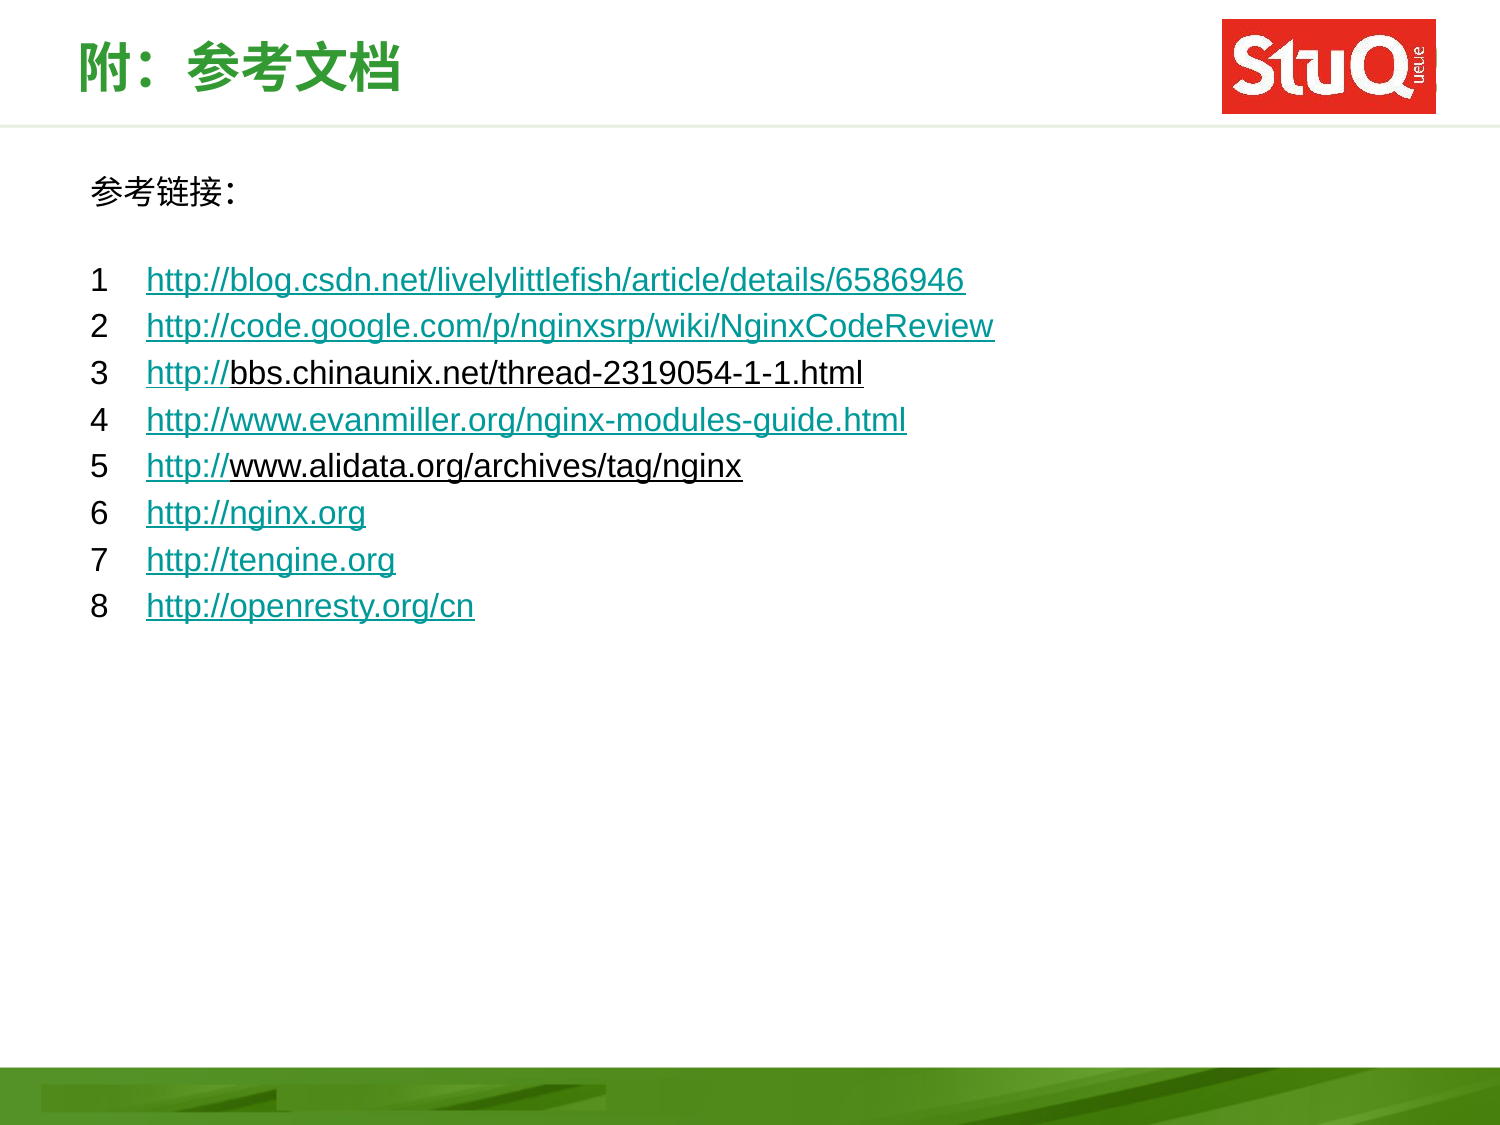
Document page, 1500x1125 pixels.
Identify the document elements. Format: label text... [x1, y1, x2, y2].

picture [0, 0, 1500, 1125]
title 附：参考文档 [62, 18, 1223, 114]
list 参考链接： http://blog.csdn.net/livelylittlefish/article/details/6586946 http://code.google.com/p/nginxsrp/wiki/NginxCodeReview http://bbs.chinaunix.net/thread-2319054-1-1.html http://www.evanmiller.org/nginx-modules-guide.html http://www.alidata.org/archives/tag/nginx http://nginx.org http://tengine.org http://openresty.org/cn [74, 163, 1426, 1048]
